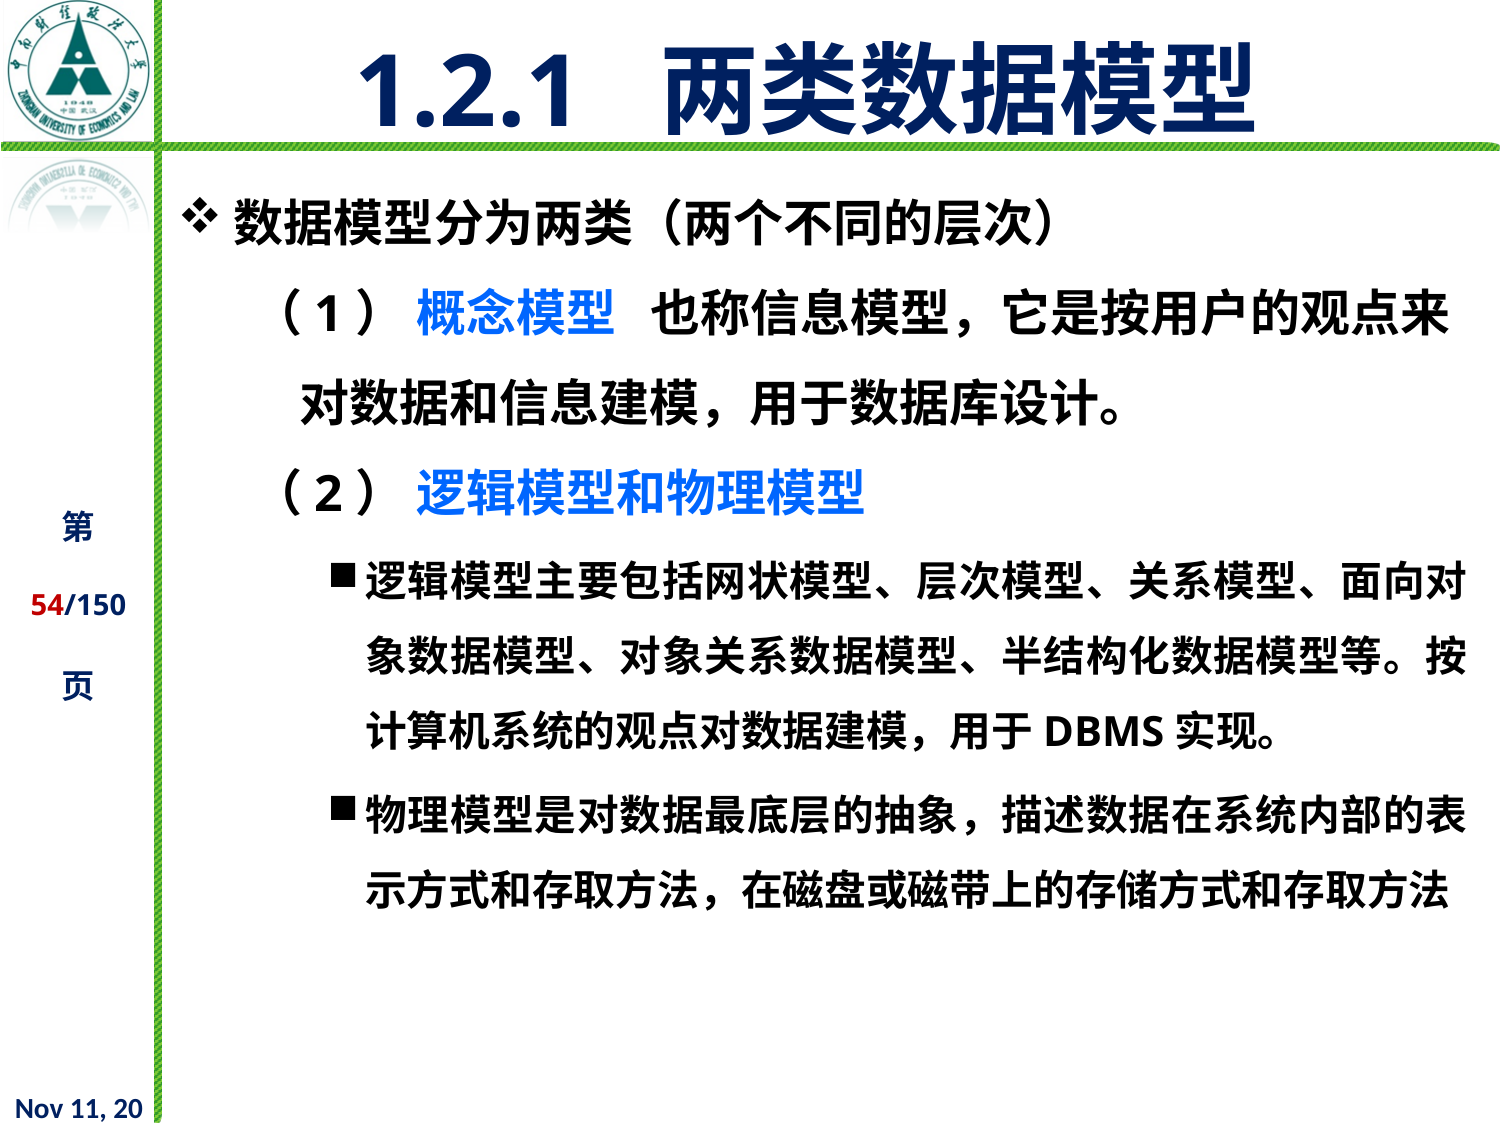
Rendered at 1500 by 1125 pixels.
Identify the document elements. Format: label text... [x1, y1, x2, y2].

title 1.2.1 两类数据模型 [162, 30, 1425, 143]
list 数据模型分为两类（两个不同的层次） （1） 概念模型 也称信息模型，它是按用户的观点来对数据和信息建模，用于数据库设计。 （2） 逻辑模型和物理模型 逻辑模型主要包括网状模型、层次模型、关系模型、面向对象数据模型、对象关系数据模型、半结构化数据模型等。按计算机系统的观点对数据建模，用于DBMS实现。 物理模型是对数据最底层的抽象，描述数据在系统内部的表示方式和存取方法，在磁盘或磁带上的存储方式和存取方法 [162, 154, 1483, 1068]
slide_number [0, 1082, 163, 1125]
picture [1, 0, 1500, 1082]
